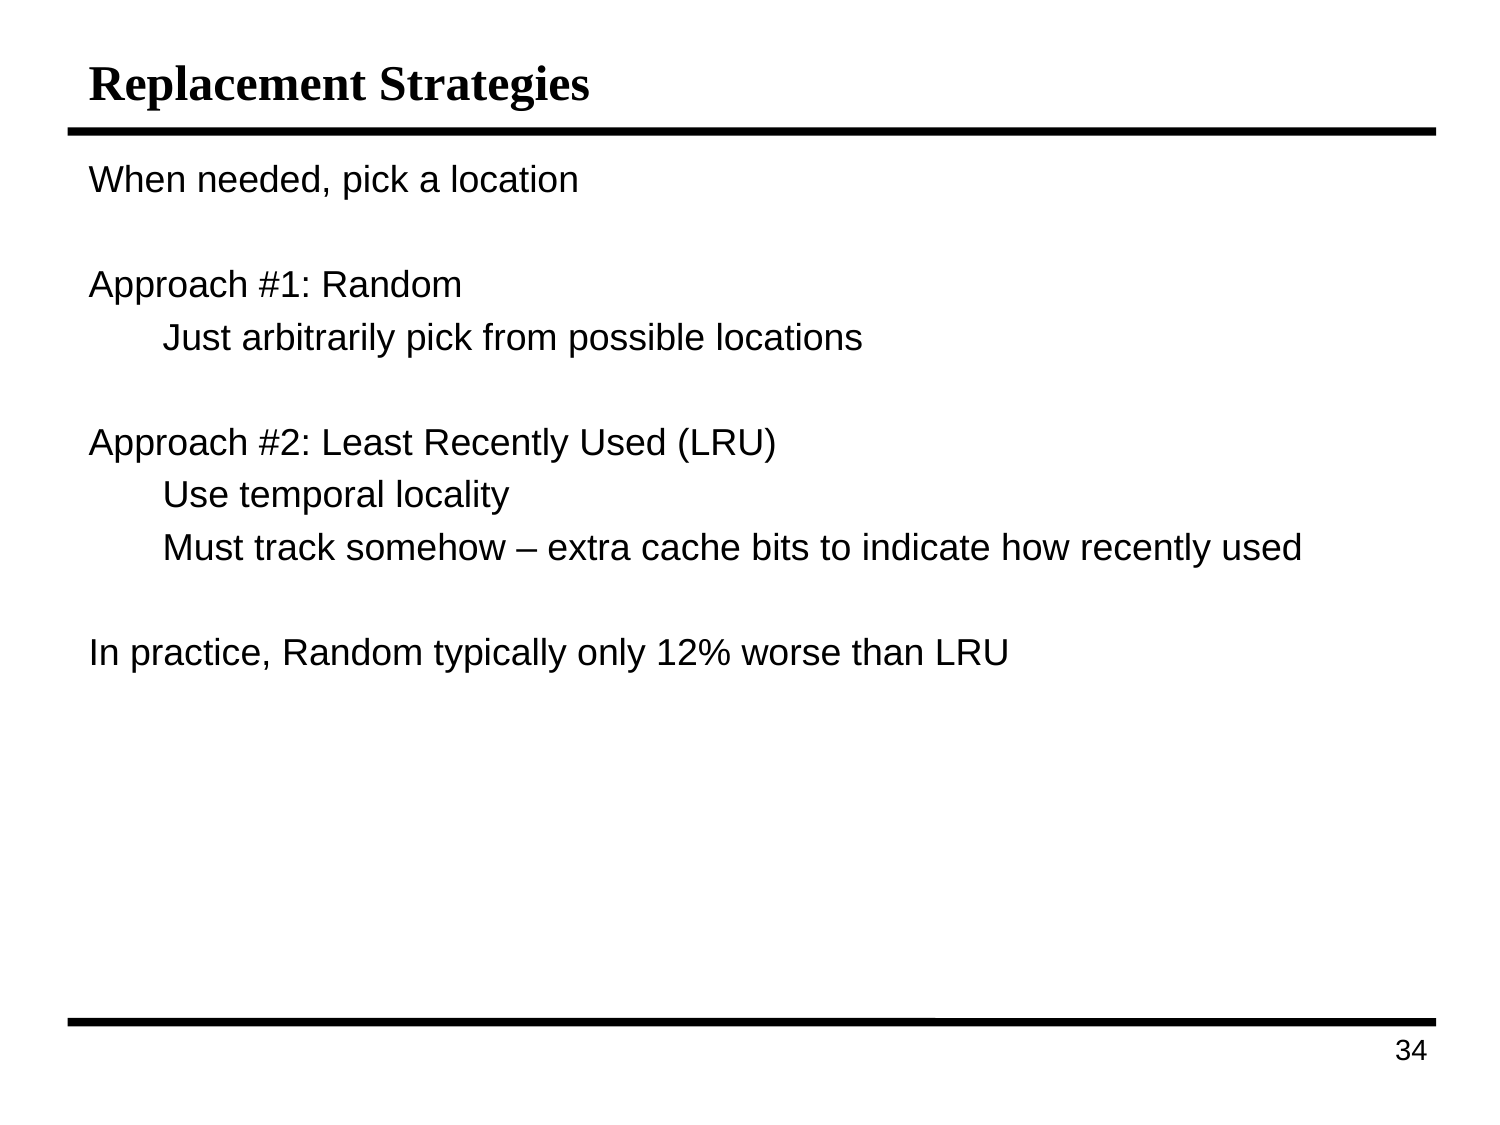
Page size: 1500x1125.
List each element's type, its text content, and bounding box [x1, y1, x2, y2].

list When needed, pick a location Approach #1: Random Just arbitrarily pick from possible locations Approach #2: Least Recently Used (LRU) Use temporal locality Must track somehow – extra cache bits to indicate how recently used In practice, Random typically only 12% worse than LRU [73, 148, 1431, 1012]
slide_number 164 [1134, 1023, 1443, 1099]
title Replacement Strategies [73, 36, 1431, 124]
